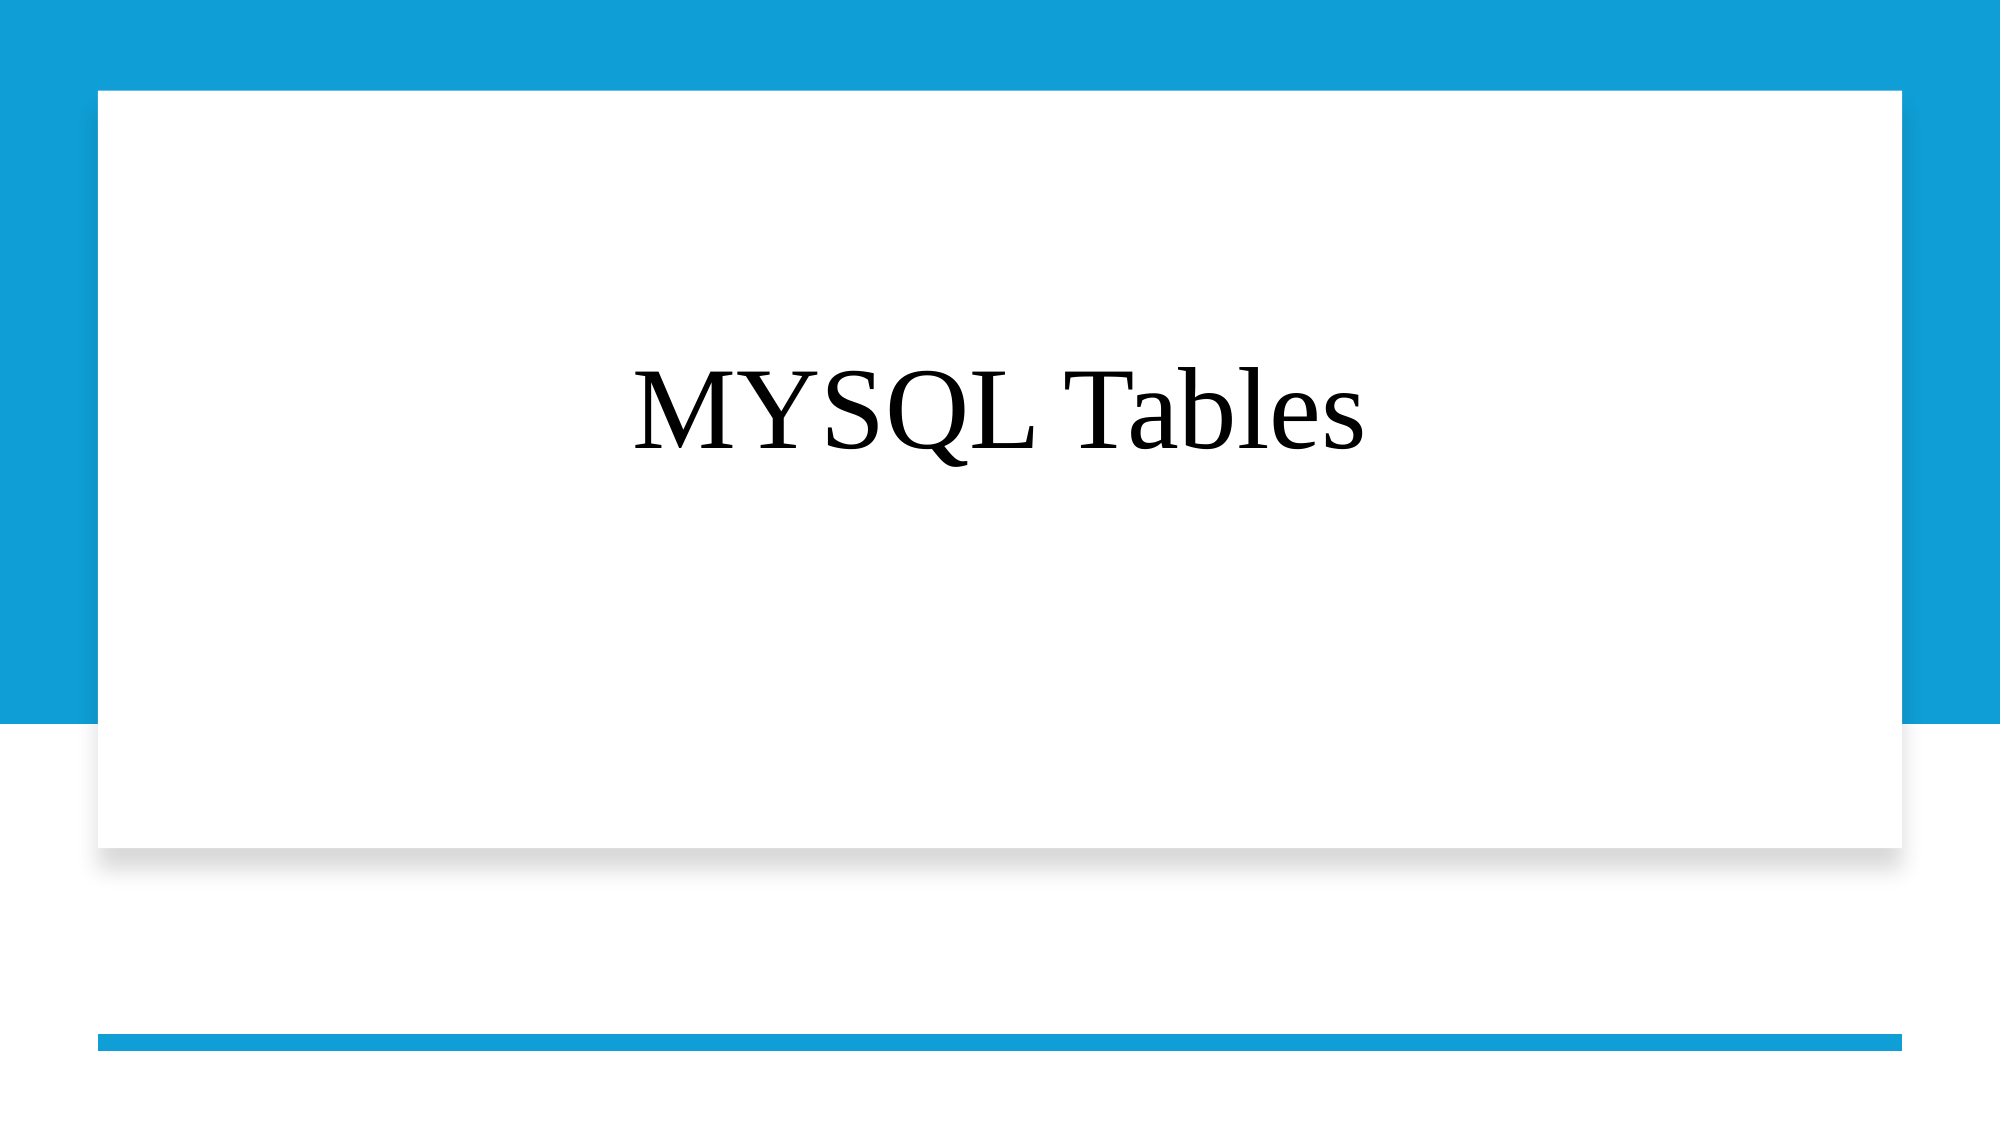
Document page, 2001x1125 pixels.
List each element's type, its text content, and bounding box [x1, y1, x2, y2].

text_box [0, 0, 2000, 725]
title MYSQL Tables [249, 212, 1750, 750]
text_box [96, 89, 1904, 850]
text_box [0, 725, 2000, 1125]
